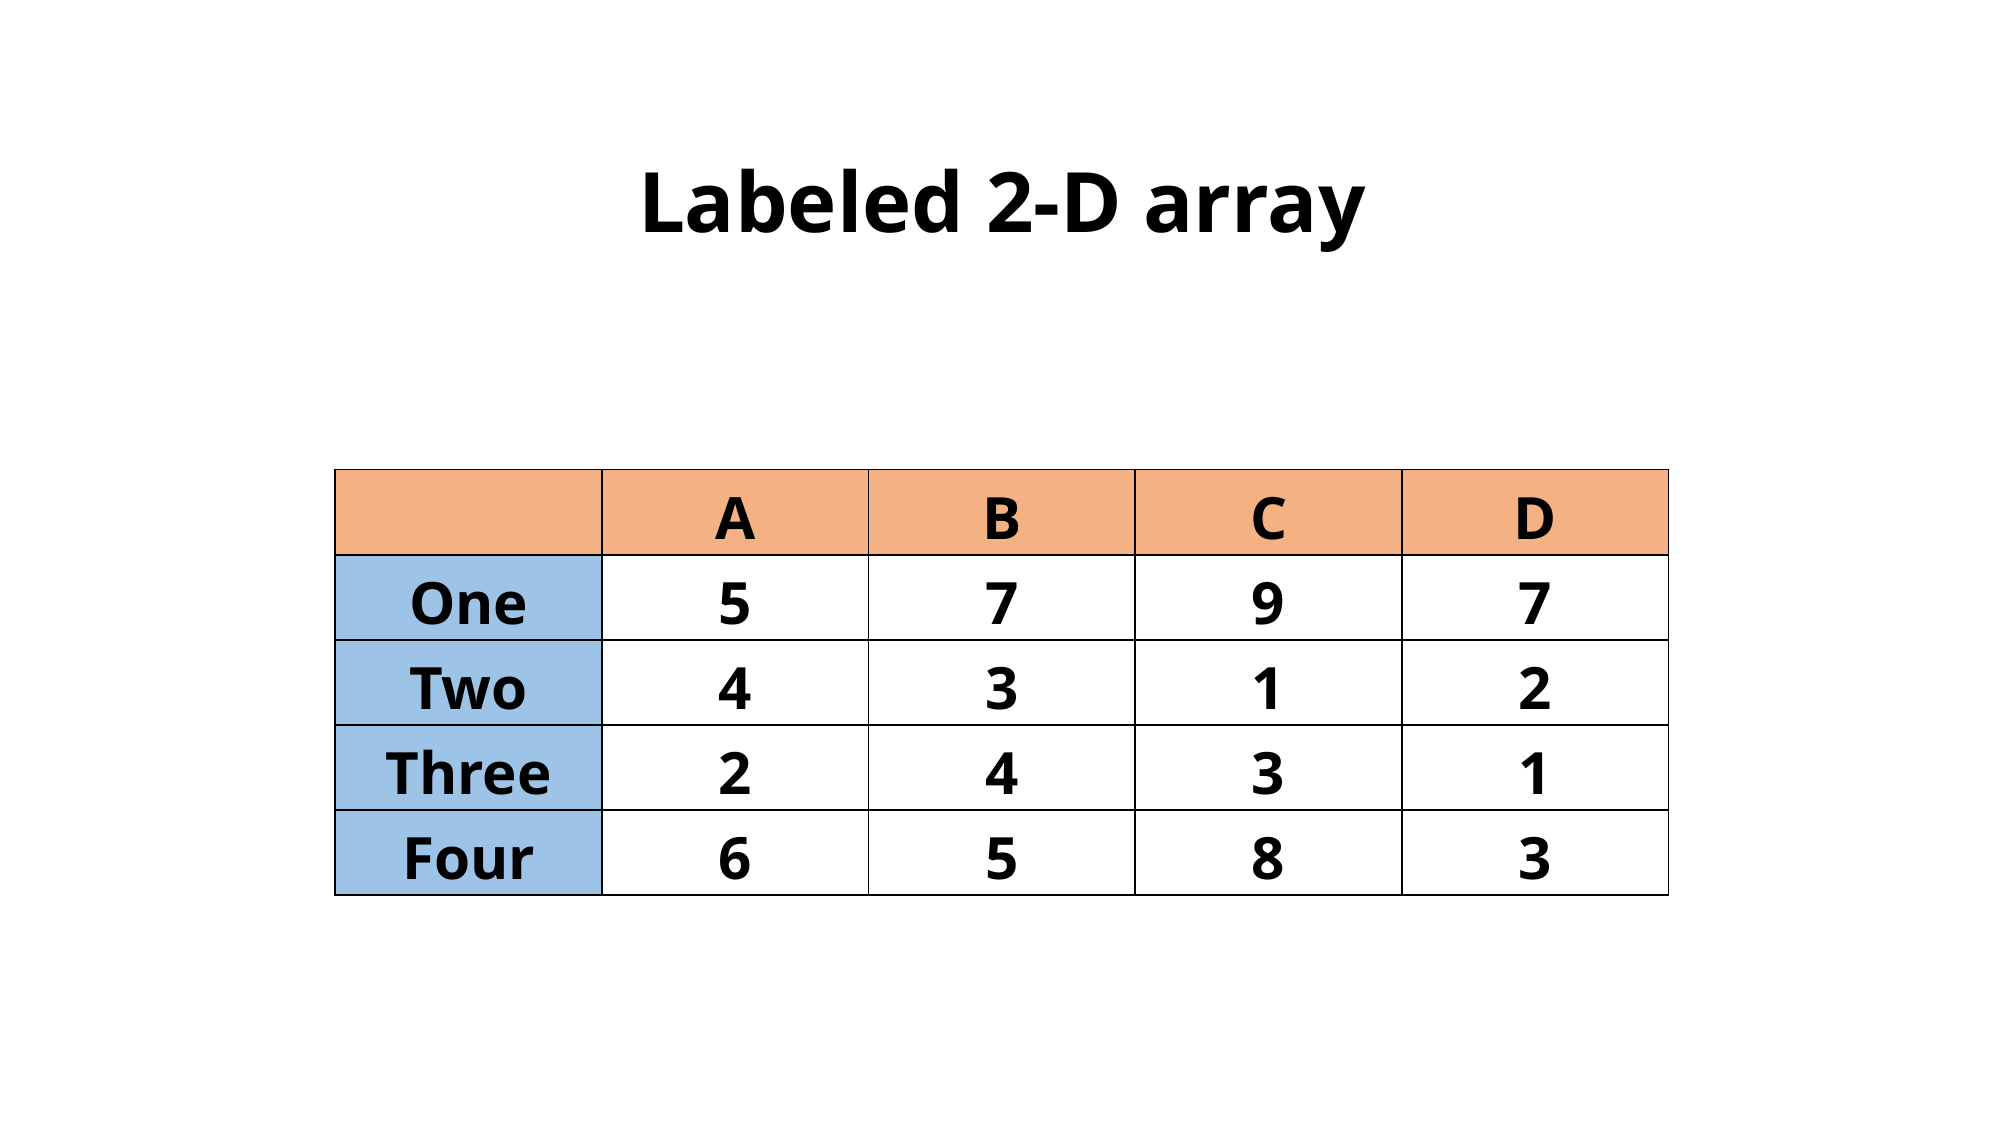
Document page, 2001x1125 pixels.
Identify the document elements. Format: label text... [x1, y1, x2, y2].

text_box Labeled 2-D array [562, 142, 1442, 257]
table_cell 7 [869, 556, 1134, 639]
table_header C [1136, 470, 1401, 554]
table_cell 2 [603, 726, 868, 809]
table_header B [869, 470, 1134, 554]
table_cell 1 [1136, 641, 1401, 724]
table_cell 8 [1136, 811, 1401, 894]
table_cell 1 [1403, 726, 1668, 809]
table_cell One [336, 556, 601, 639]
table_cell Four [336, 811, 601, 894]
table_cell 2 [1403, 641, 1668, 724]
table_cell 9 [1136, 556, 1401, 639]
table_header [336, 470, 601, 554]
table_cell 7 [1403, 556, 1668, 639]
table_cell Two [336, 641, 601, 724]
table_cell 5 [869, 811, 1134, 894]
table_cell 3 [869, 641, 1134, 724]
table_cell 3 [1136, 726, 1401, 809]
table_cell 6 [603, 811, 868, 894]
table_cell 3 [1403, 811, 1668, 894]
table_cell 4 [603, 641, 868, 724]
table_cell 5 [603, 556, 868, 639]
table_header A [603, 470, 868, 554]
table_cell 4 [869, 726, 1134, 809]
table_header D [1403, 470, 1668, 554]
table_cell Three [336, 726, 601, 809]
